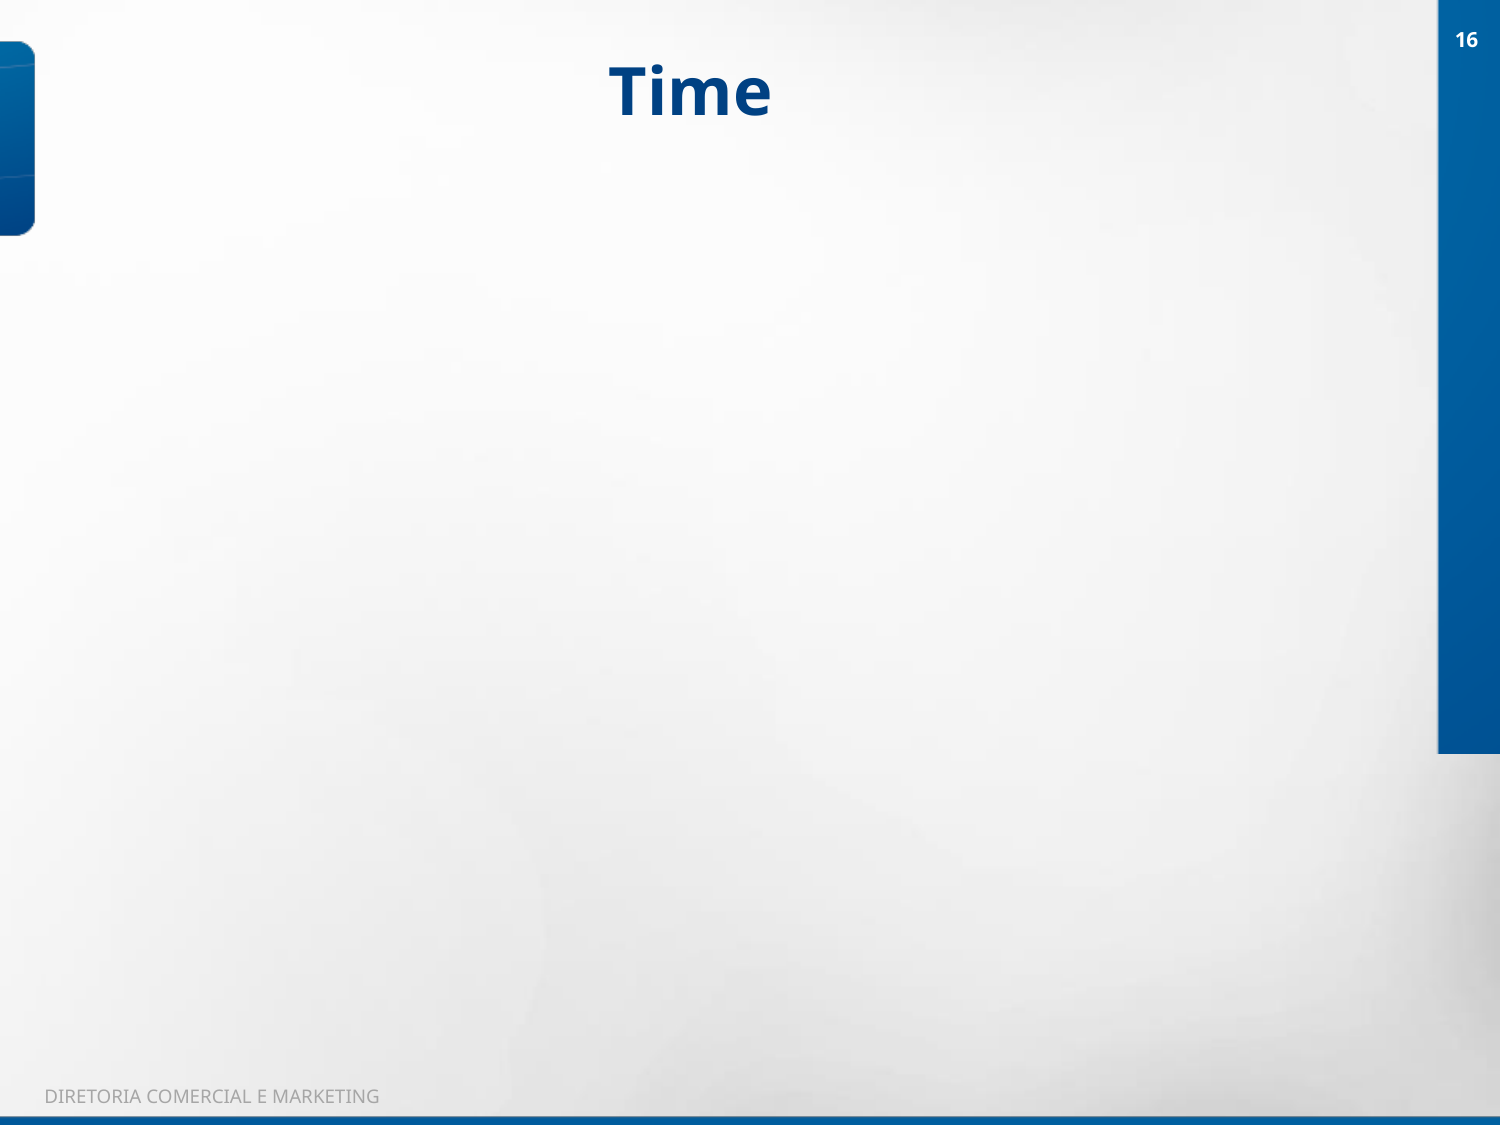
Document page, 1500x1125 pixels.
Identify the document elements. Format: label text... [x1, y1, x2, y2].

slide_number 16 [1433, 19, 1500, 73]
picture [0, 0, 1500, 1125]
list Time [72, 50, 1310, 141]
